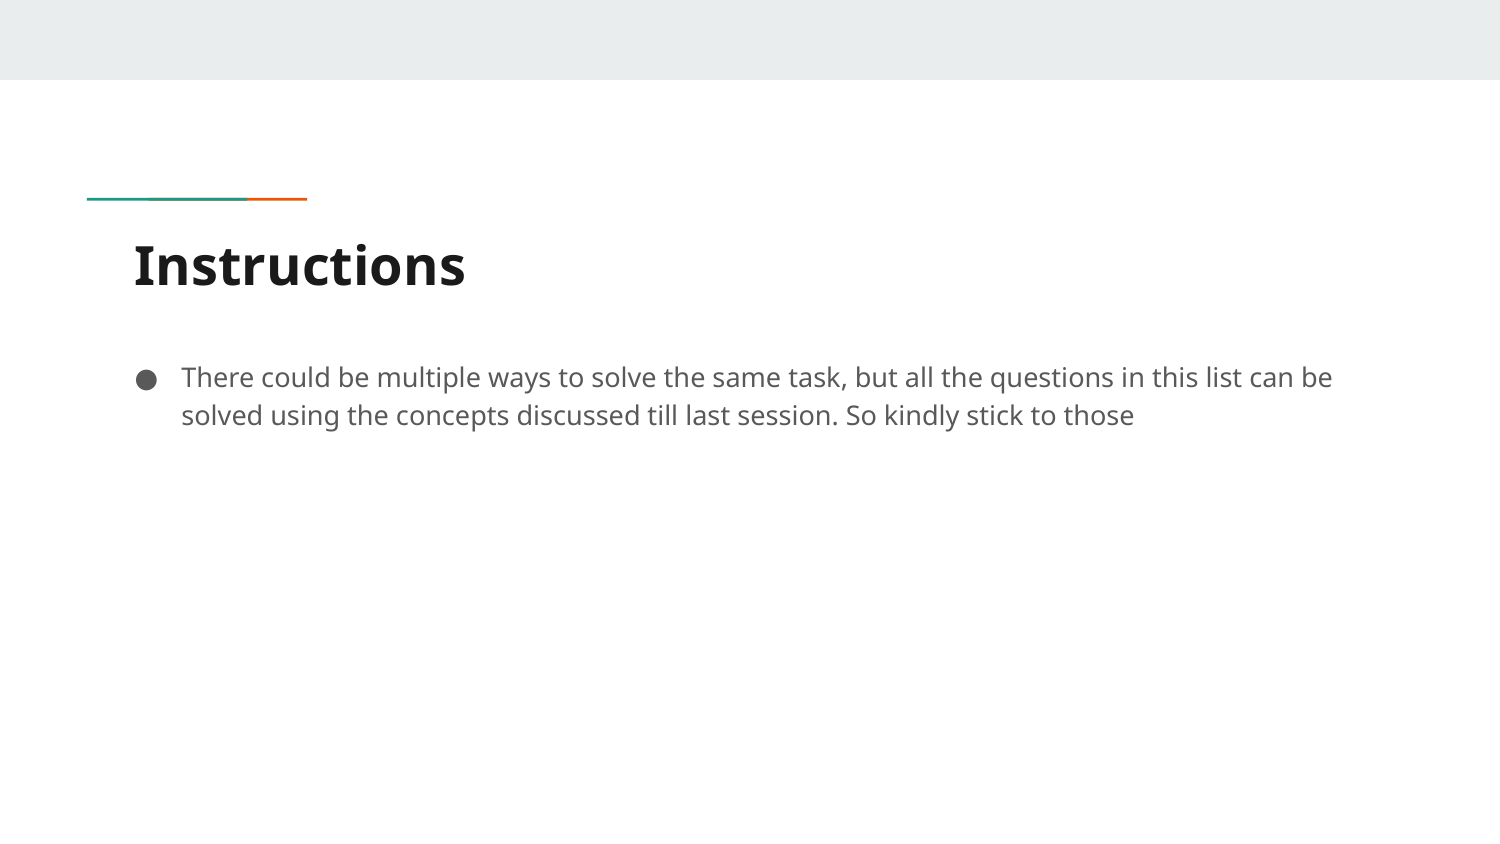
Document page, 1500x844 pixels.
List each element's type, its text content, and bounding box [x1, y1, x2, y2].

title Instructions [119, 216, 1381, 305]
list There could be multiple ways to solve the same task, but all the questions in this list can be solved using the concepts discussed till last session. So kindly stick to those [119, 341, 1381, 793]
